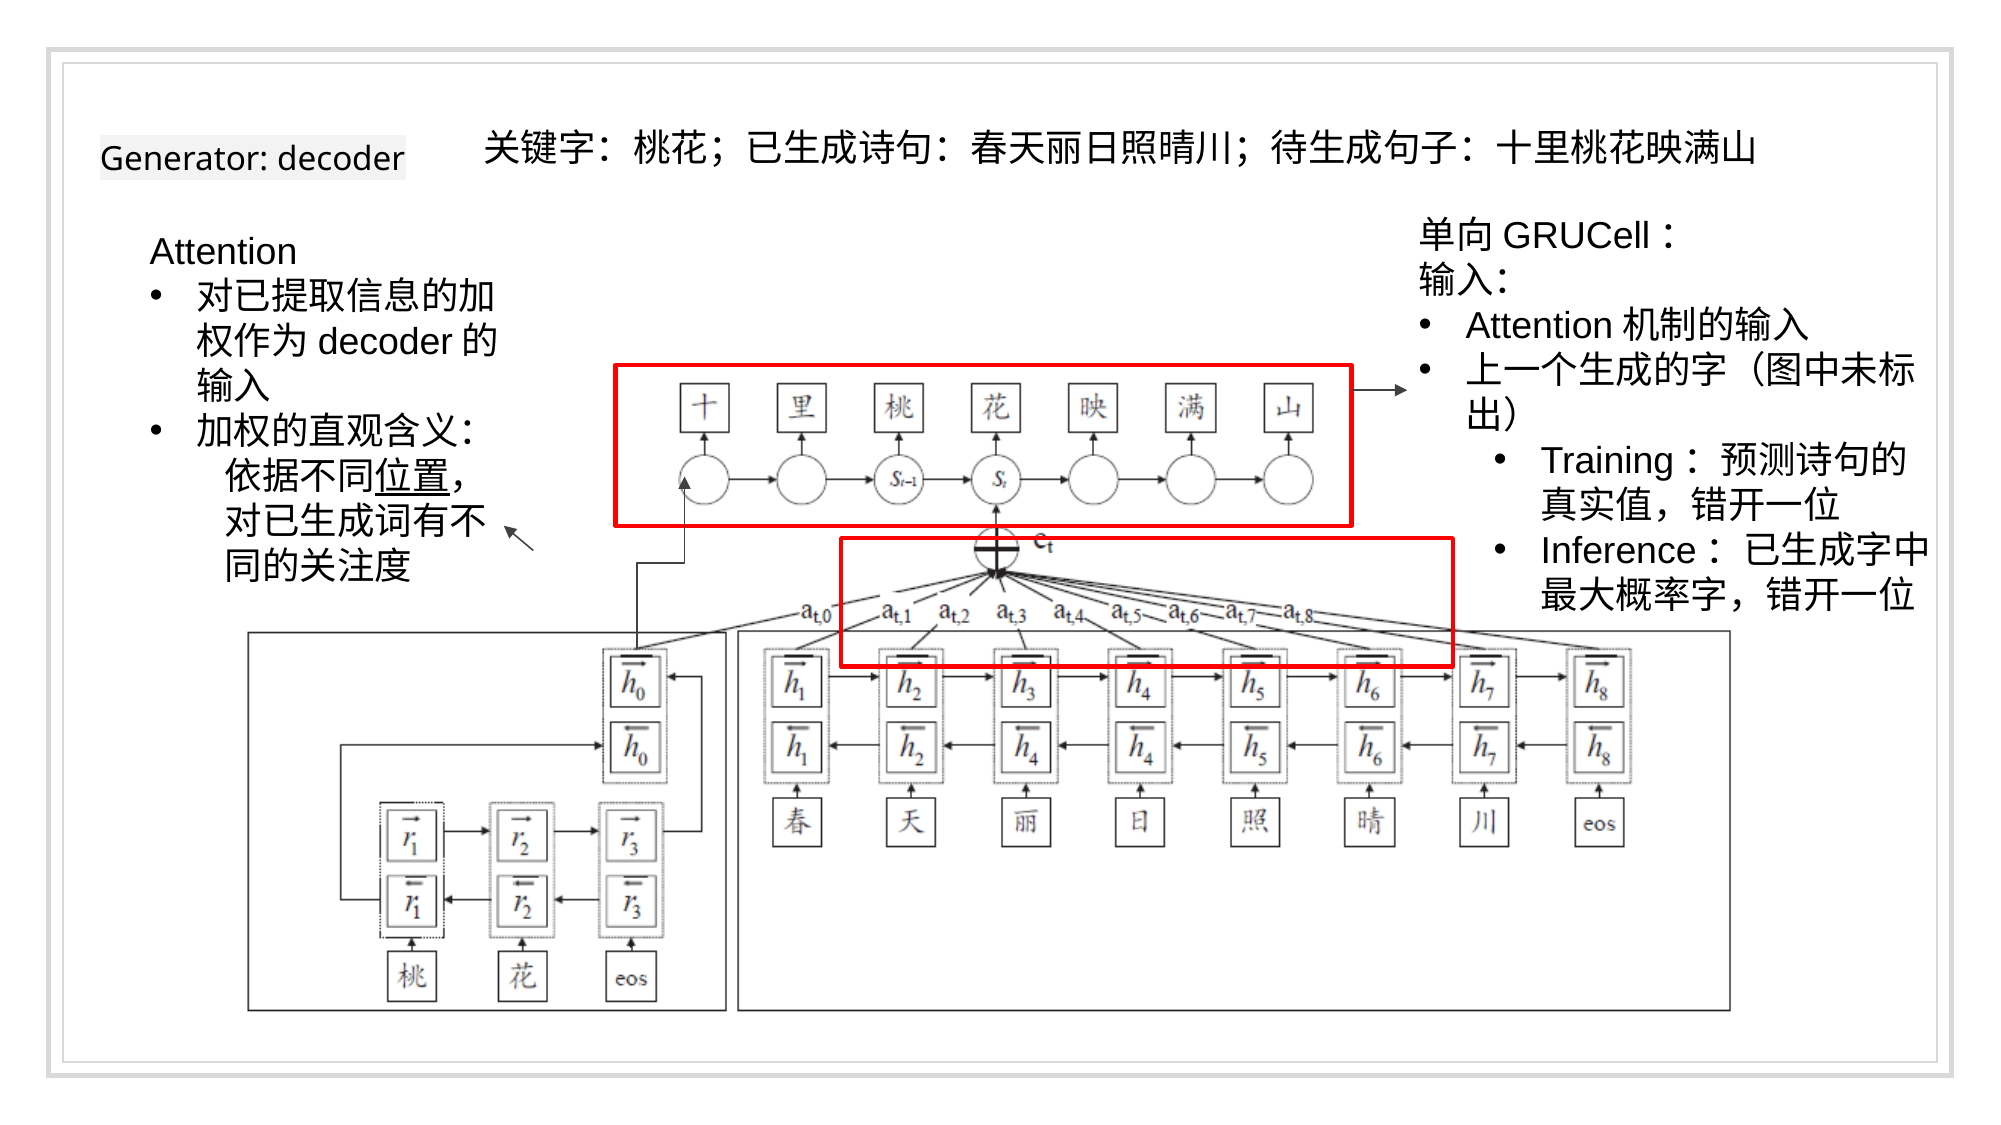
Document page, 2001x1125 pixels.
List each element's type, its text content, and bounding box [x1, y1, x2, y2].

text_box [574, 539, 748, 587]
text_box Attention 对已提取信息的加权作为decoder的输入 加权的直观含义： 依据不同位置，对已生成词有不同的关注度 [134, 220, 526, 283]
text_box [503, 525, 534, 551]
title Generator: decoder [85, 73, 1915, 241]
text_box 关键字：桃花；已生成诗句：春天丽日照晴川；待生成句子：十里桃花映满山 [468, 116, 1803, 177]
picture [134, 283, 1866, 1054]
text_box 单向GRUCell： 输入： Attention机制的输入 上一个生成的字（图中未标出） Training：预测诗句的真实值，错开一位 Inference：已生成字中最大概率字，错开一位 [1404, 203, 1948, 624]
